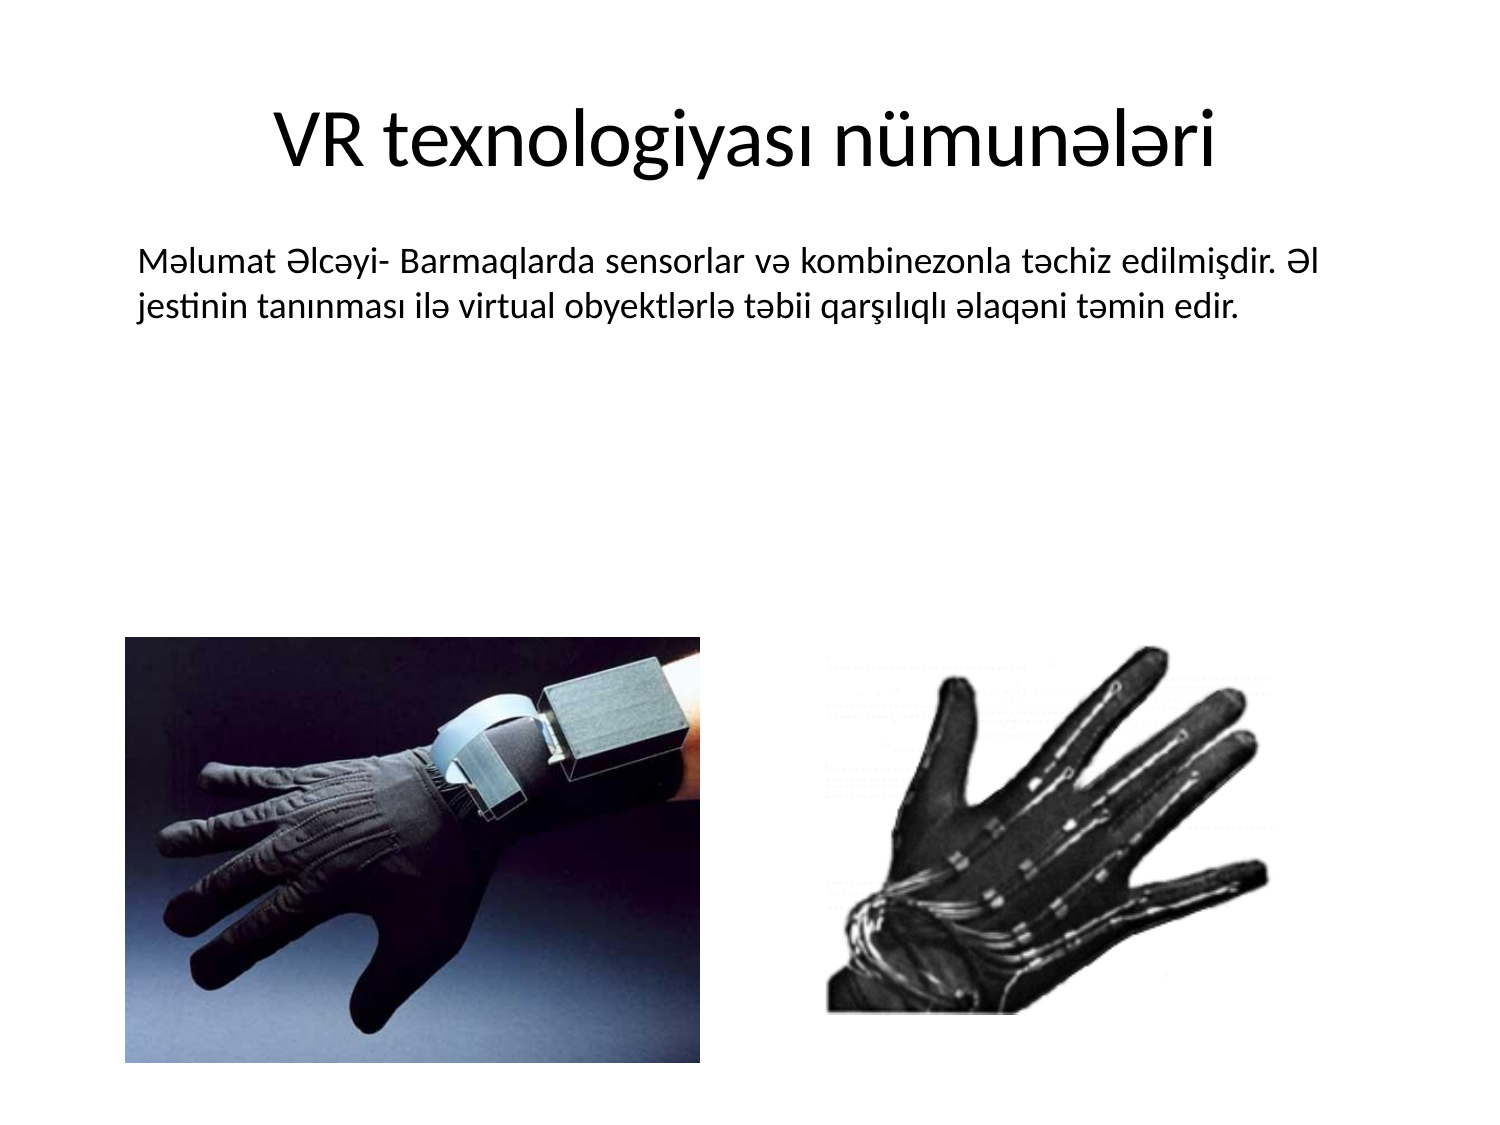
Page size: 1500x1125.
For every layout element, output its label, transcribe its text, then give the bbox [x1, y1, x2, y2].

picture [824, 645, 1274, 1015]
picture [124, 637, 701, 1063]
title VR texnologiyası nümunələri [271, 81, 1229, 228]
text_box Məlumat Əlcəyi- Barmaqlarda sensorlar və kombinezonla təchiz edilmişdir. Əl jestinin tanınması ilə virtual obyektlərlə təbii qarşılıqlı əlaqəni təmin edir. [122, 228, 1336, 334]
